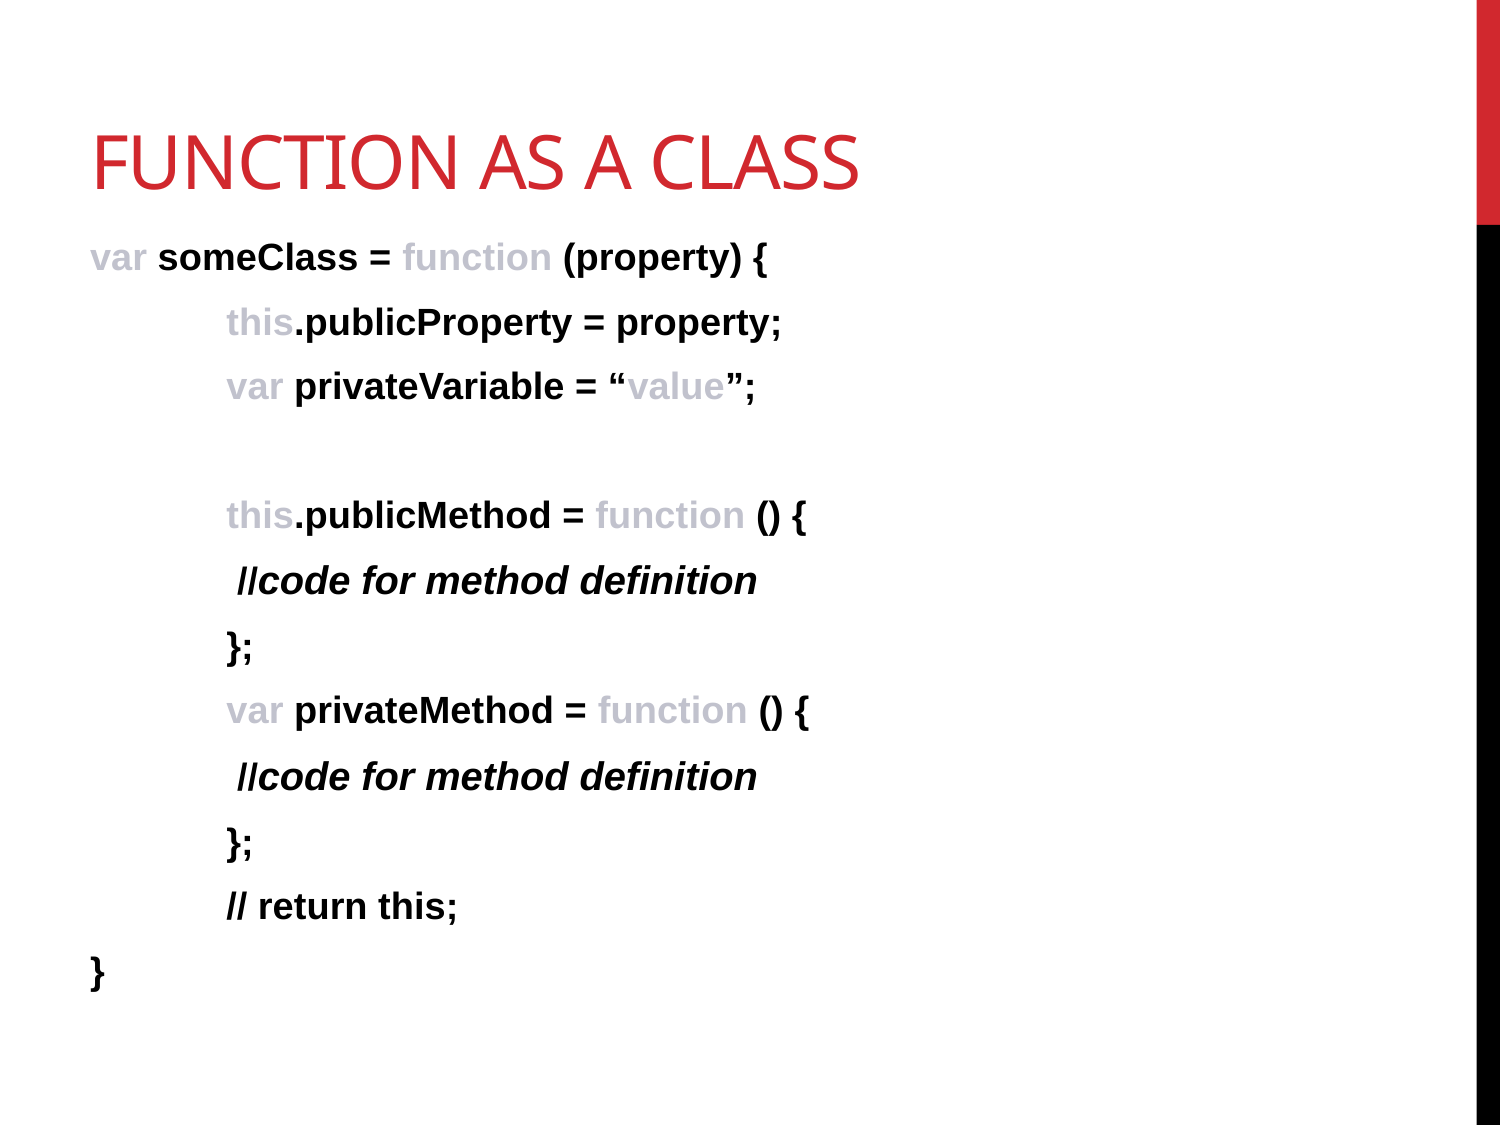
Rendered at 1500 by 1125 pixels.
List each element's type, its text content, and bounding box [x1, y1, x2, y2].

title Function as a Class [75, 25, 1425, 213]
list var someClass = function (property) { this.publicProperty = property; var privateVariable = “value”; this.publicMethod = function () { //code for method definition }; var privateMethod = function () { //code for method definition }; // return this; } [75, 224, 1325, 1005]
